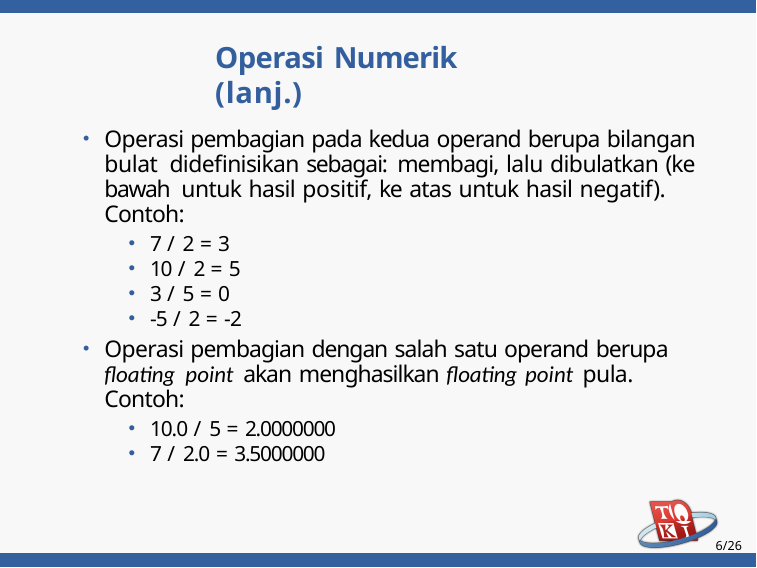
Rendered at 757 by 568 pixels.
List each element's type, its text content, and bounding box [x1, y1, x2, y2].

title Operasi Numerik (lanj.) [213, 36, 543, 122]
text_box Operasi pembagian pada kedua operand berupa bilangan bulat didefinisikan sebagai: membagi, lalu dibulatkan (ke bawah untuk hasil positif, ke atas untuk hasil negatif). Contoh: 7 / 2 = 3 10 / 2 = 5 3 / 5 = 0 -5 / 2 = -2 Operasi pembagian dengan salah satu operand berupa floating point akan menghasilkan floating point pula. Contoh: 10.0 / 5 = 2.0000000 7 / 2.0 = 3.5000000 [80, 122, 699, 466]
picture [0, 0, 756, 13]
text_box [0, 495, 757, 568]
